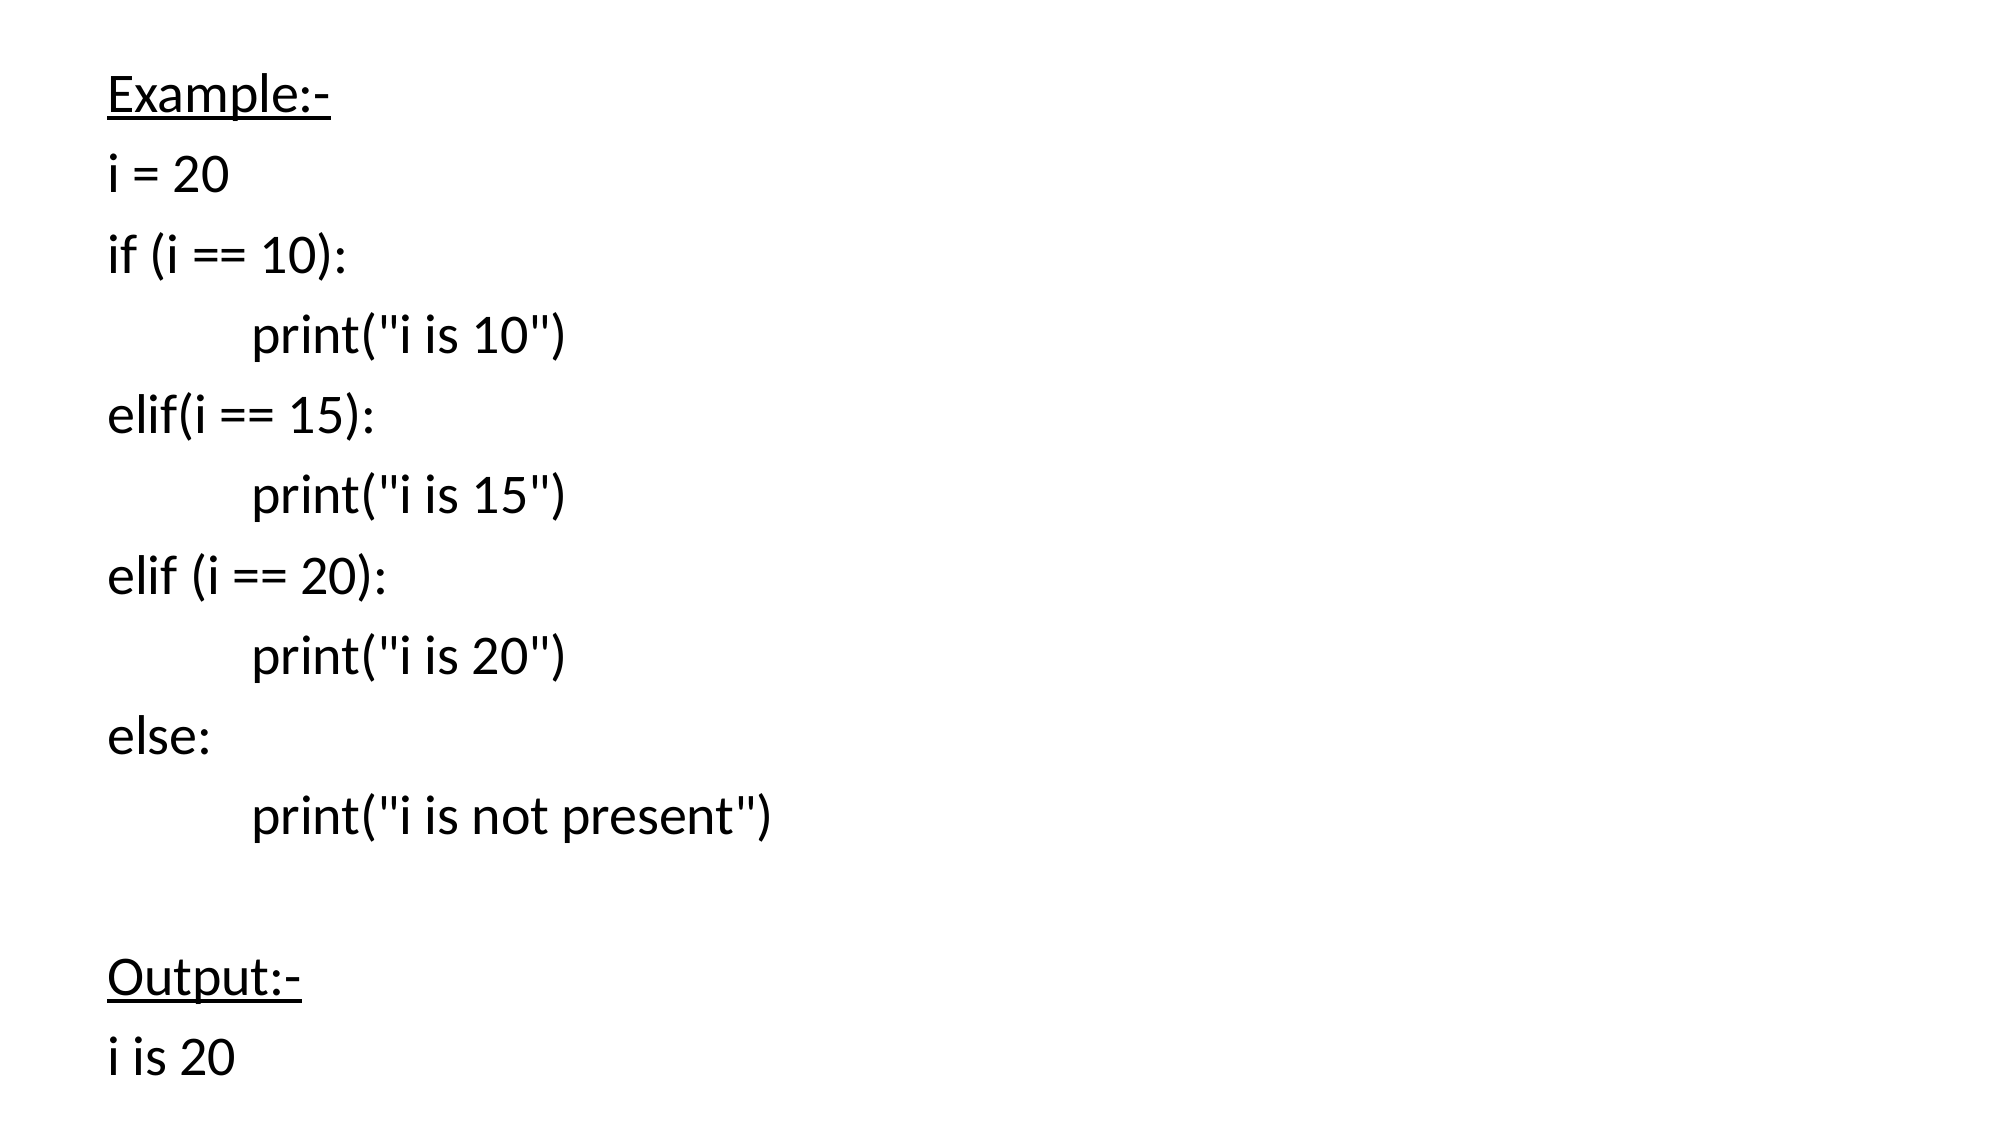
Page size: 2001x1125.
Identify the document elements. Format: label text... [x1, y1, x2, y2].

list Example:- i = 20 if (i == 10): print("i is 10") elif(i == 15): print("i is 15") elif (i == 20): print("i is 20") else: print("i is not present") Output:- i is 20 [92, 56, 1908, 1097]
